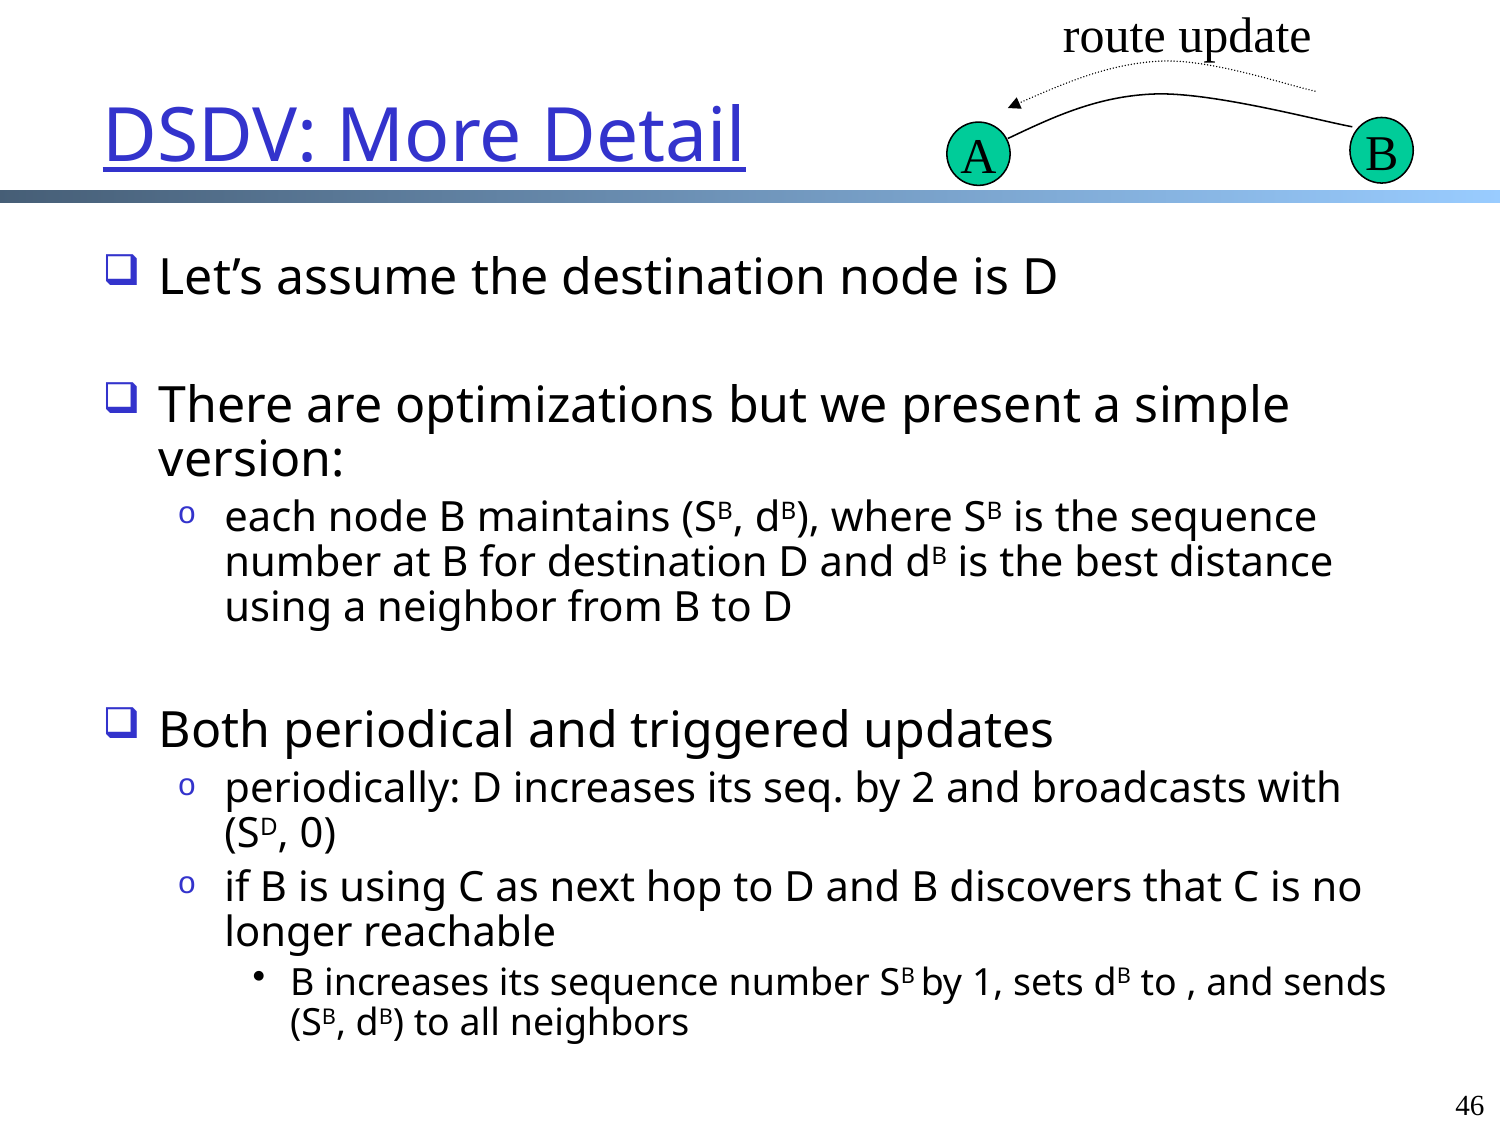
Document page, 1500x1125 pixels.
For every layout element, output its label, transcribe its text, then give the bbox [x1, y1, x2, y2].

slide_number 46 [1387, 1078, 1500, 1125]
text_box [946, 91, 1414, 186]
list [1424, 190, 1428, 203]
title DSDV: More Detail [87, 37, 1404, 225]
text_box [1049, 70, 1311, 90]
text_box route update [1048, 0, 1327, 70]
